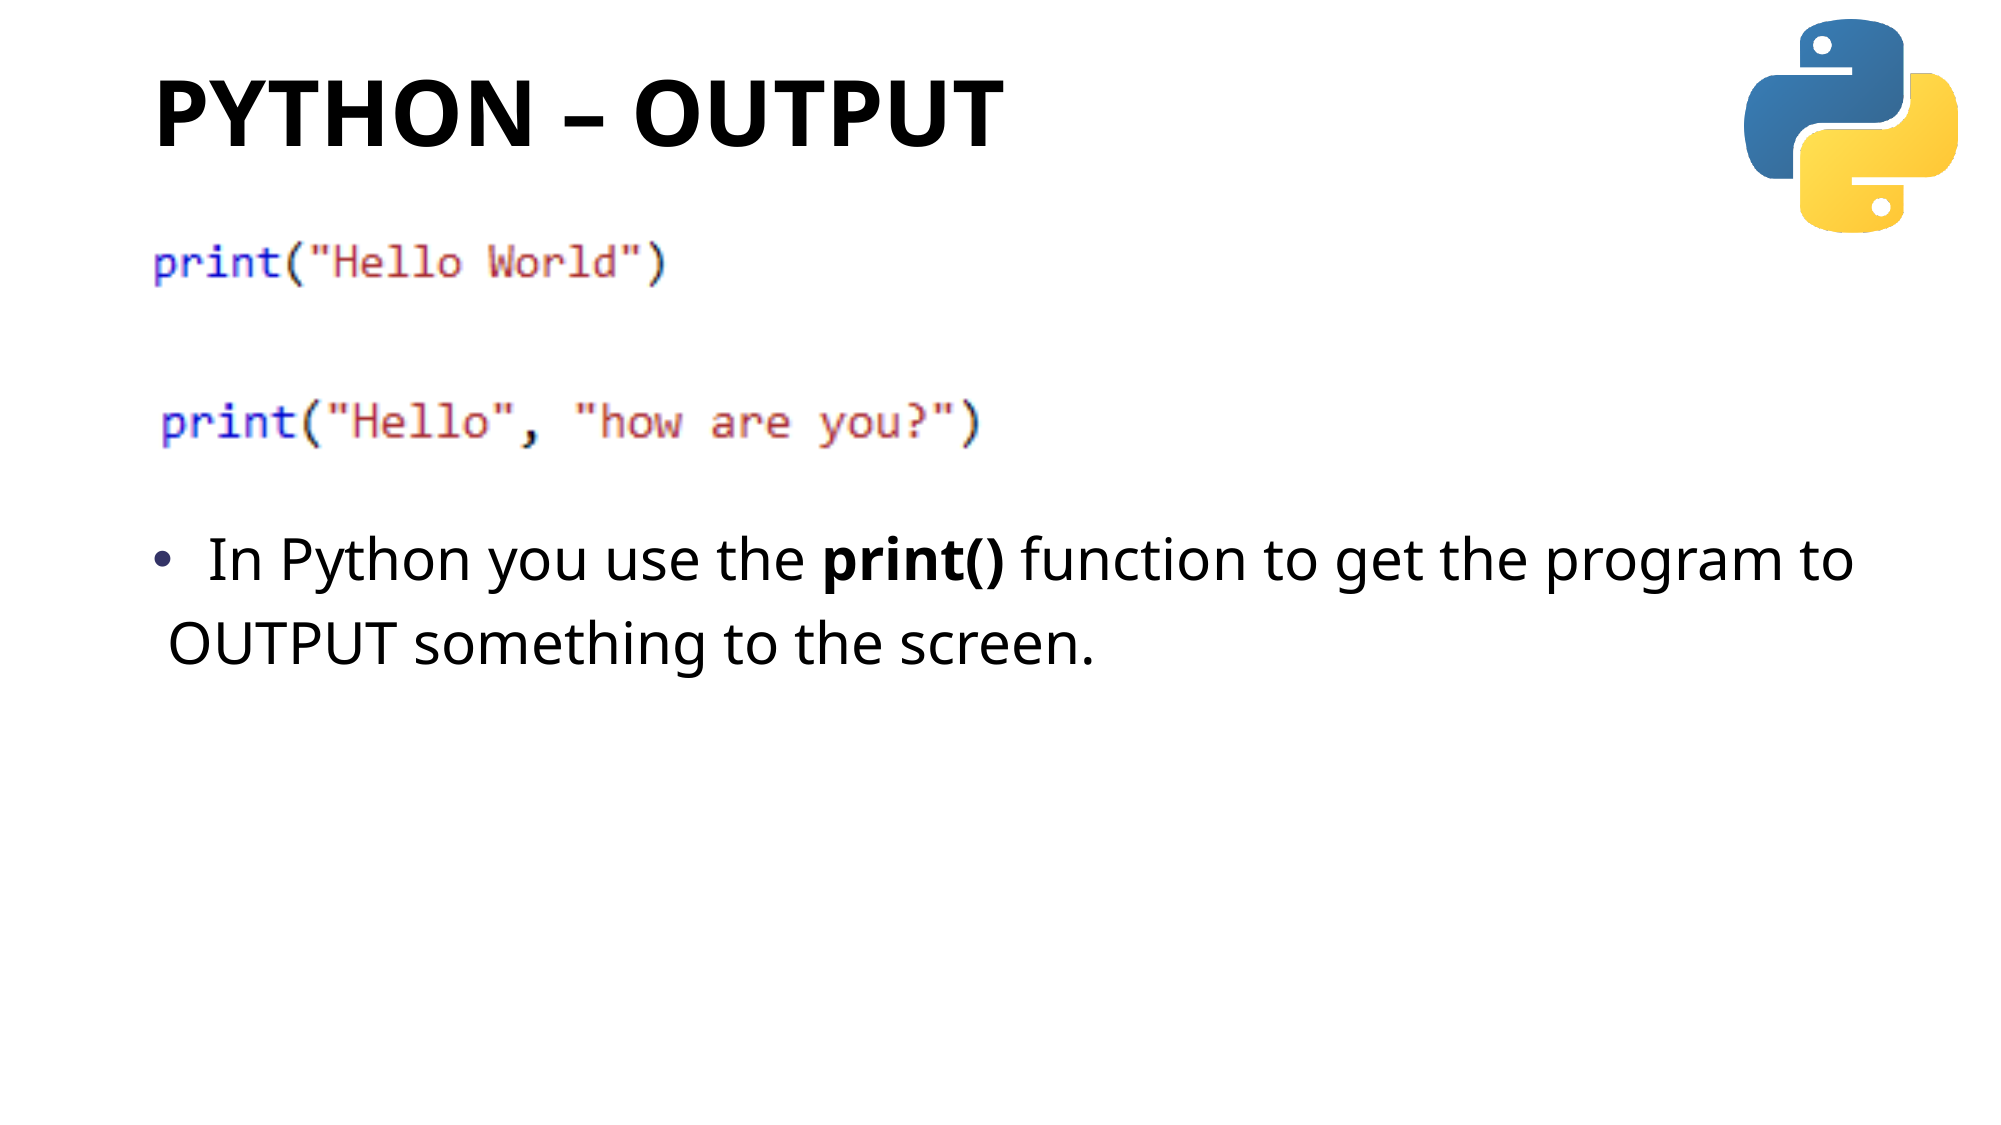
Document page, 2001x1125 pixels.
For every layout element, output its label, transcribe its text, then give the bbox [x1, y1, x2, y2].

picture [136, 206, 701, 318]
picture [136, 366, 1028, 477]
text_box PYTHON – OUTPUT [137, 59, 1666, 278]
picture [1743, 18, 1958, 234]
text_box In Python you use the print() function to get the program to OUTPUT something to the screen. [137, 522, 1890, 1077]
